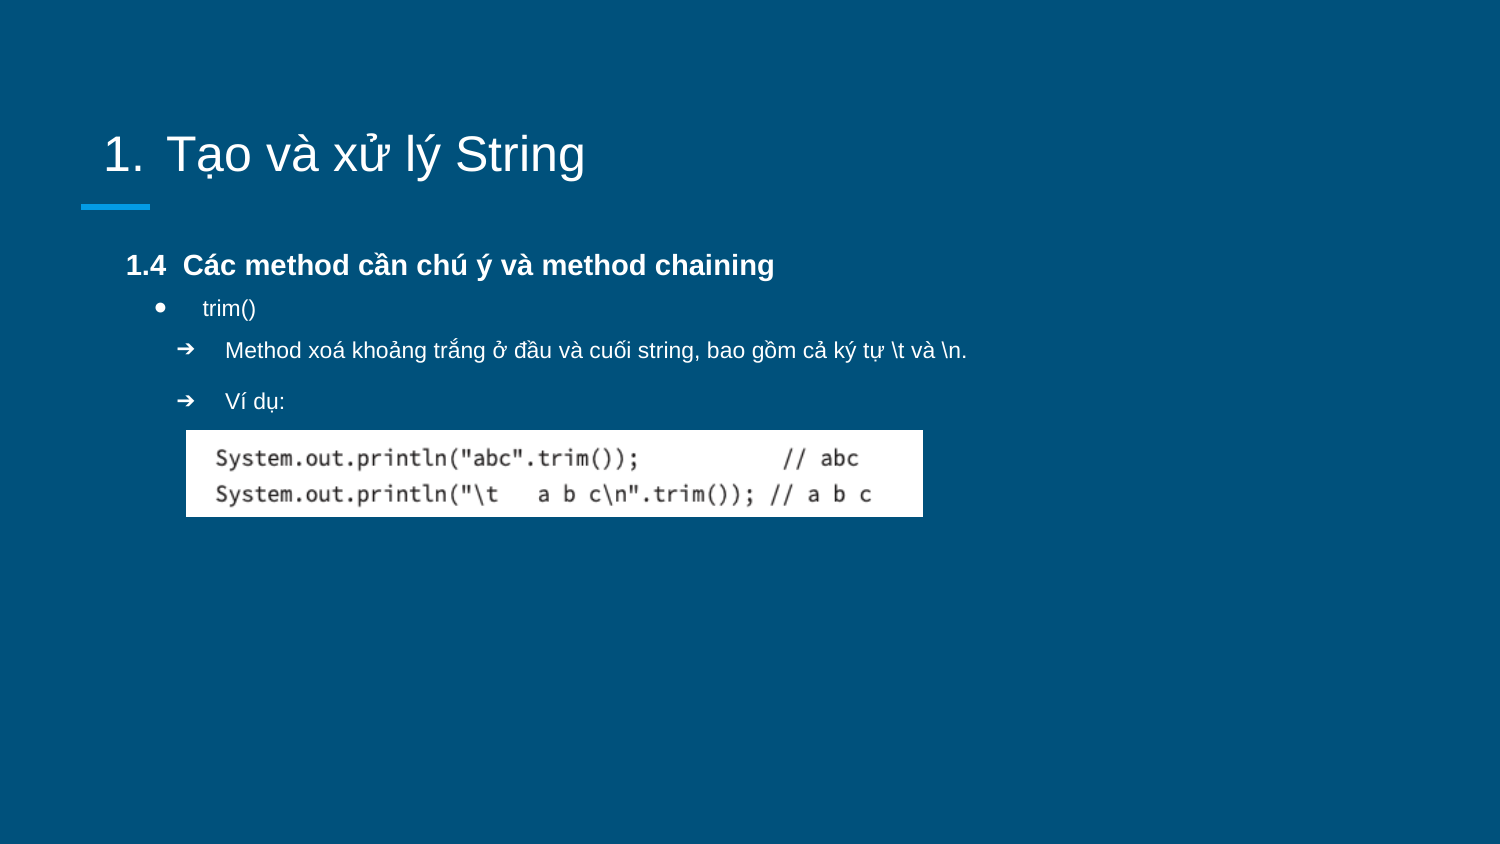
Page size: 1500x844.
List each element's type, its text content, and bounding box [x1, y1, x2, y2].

picture [187, 431, 922, 516]
list trim() [112, 293, 1266, 320]
list 1.4 Các method cần chú ý và method chaining [101, 242, 1255, 286]
title Tạo và xử lý String [76, 112, 1230, 191]
list Ví dụ: [135, 387, 1240, 414]
list Method xoá khoảng trắng ở đầu và cuối string, bao gồm cả ký tự \t và \n. [135, 327, 1240, 371]
